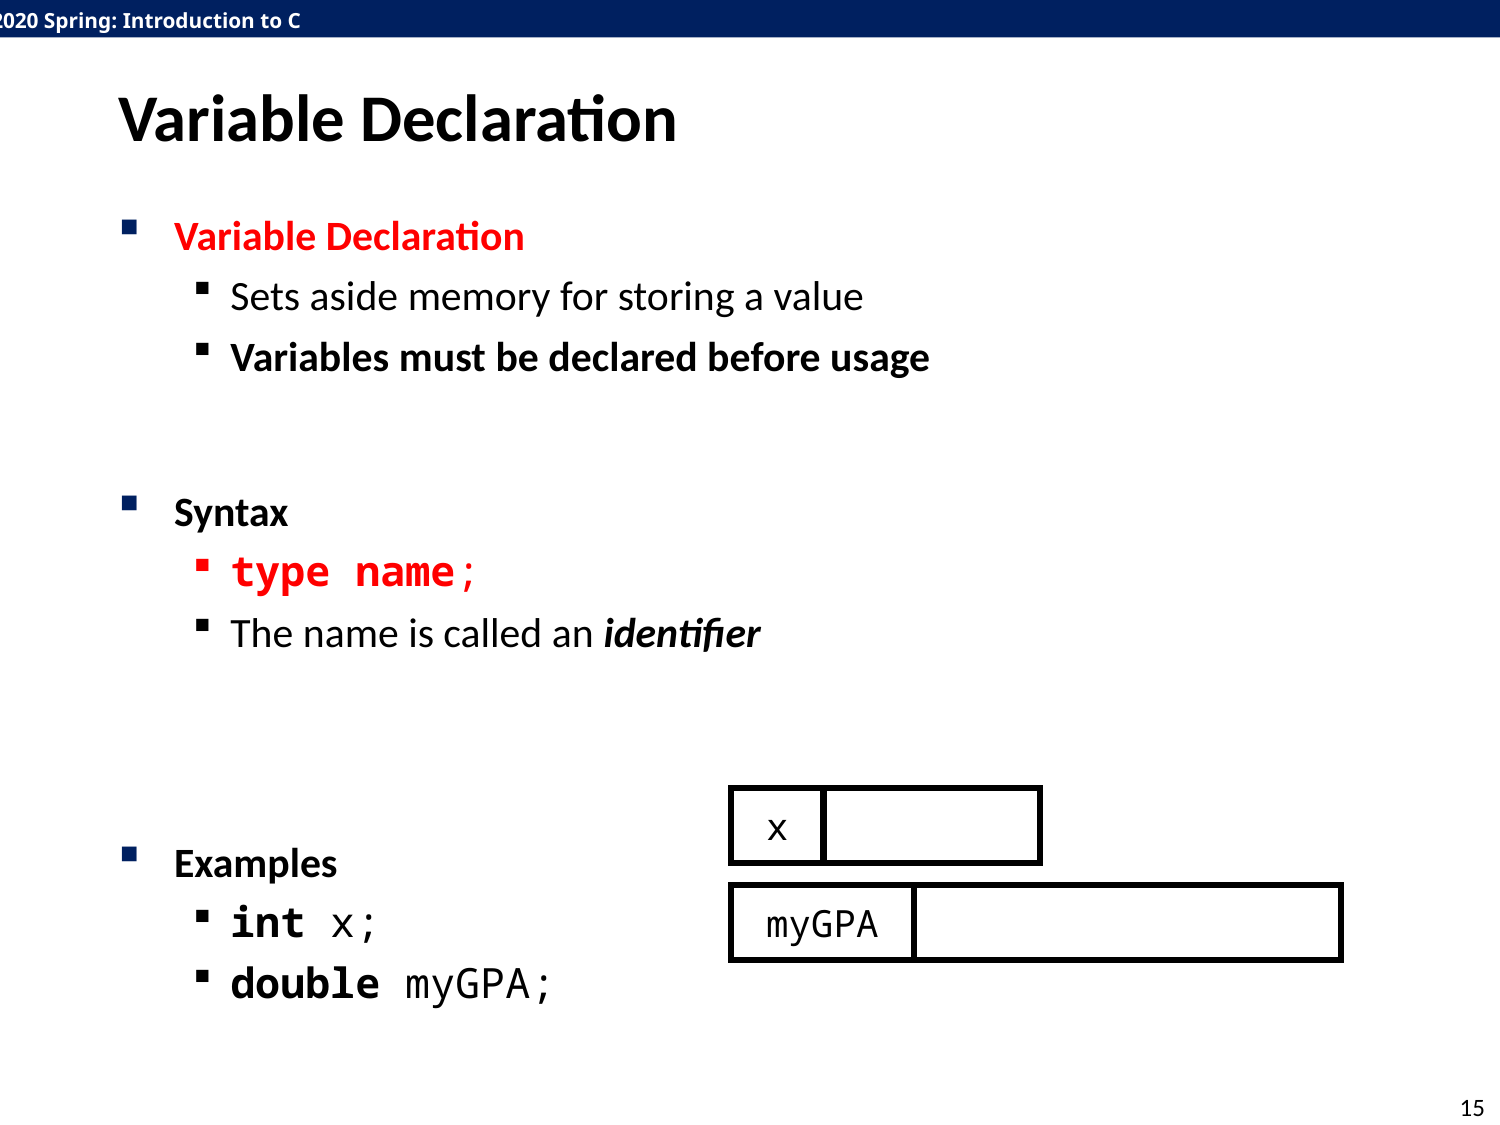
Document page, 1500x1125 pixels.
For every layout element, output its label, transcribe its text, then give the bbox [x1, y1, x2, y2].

slide_number 15 [1405, 1087, 1500, 1125]
title Variable Declaration [103, 59, 1397, 170]
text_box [730, 787, 1040, 863]
list Variable Declaration Sets aside memory for storing a value Variables must be declared before usage Syntax type name; The name is called an identifier Examples int x; double myGPA; [103, 191, 1397, 1066]
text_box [730, 885, 1342, 961]
